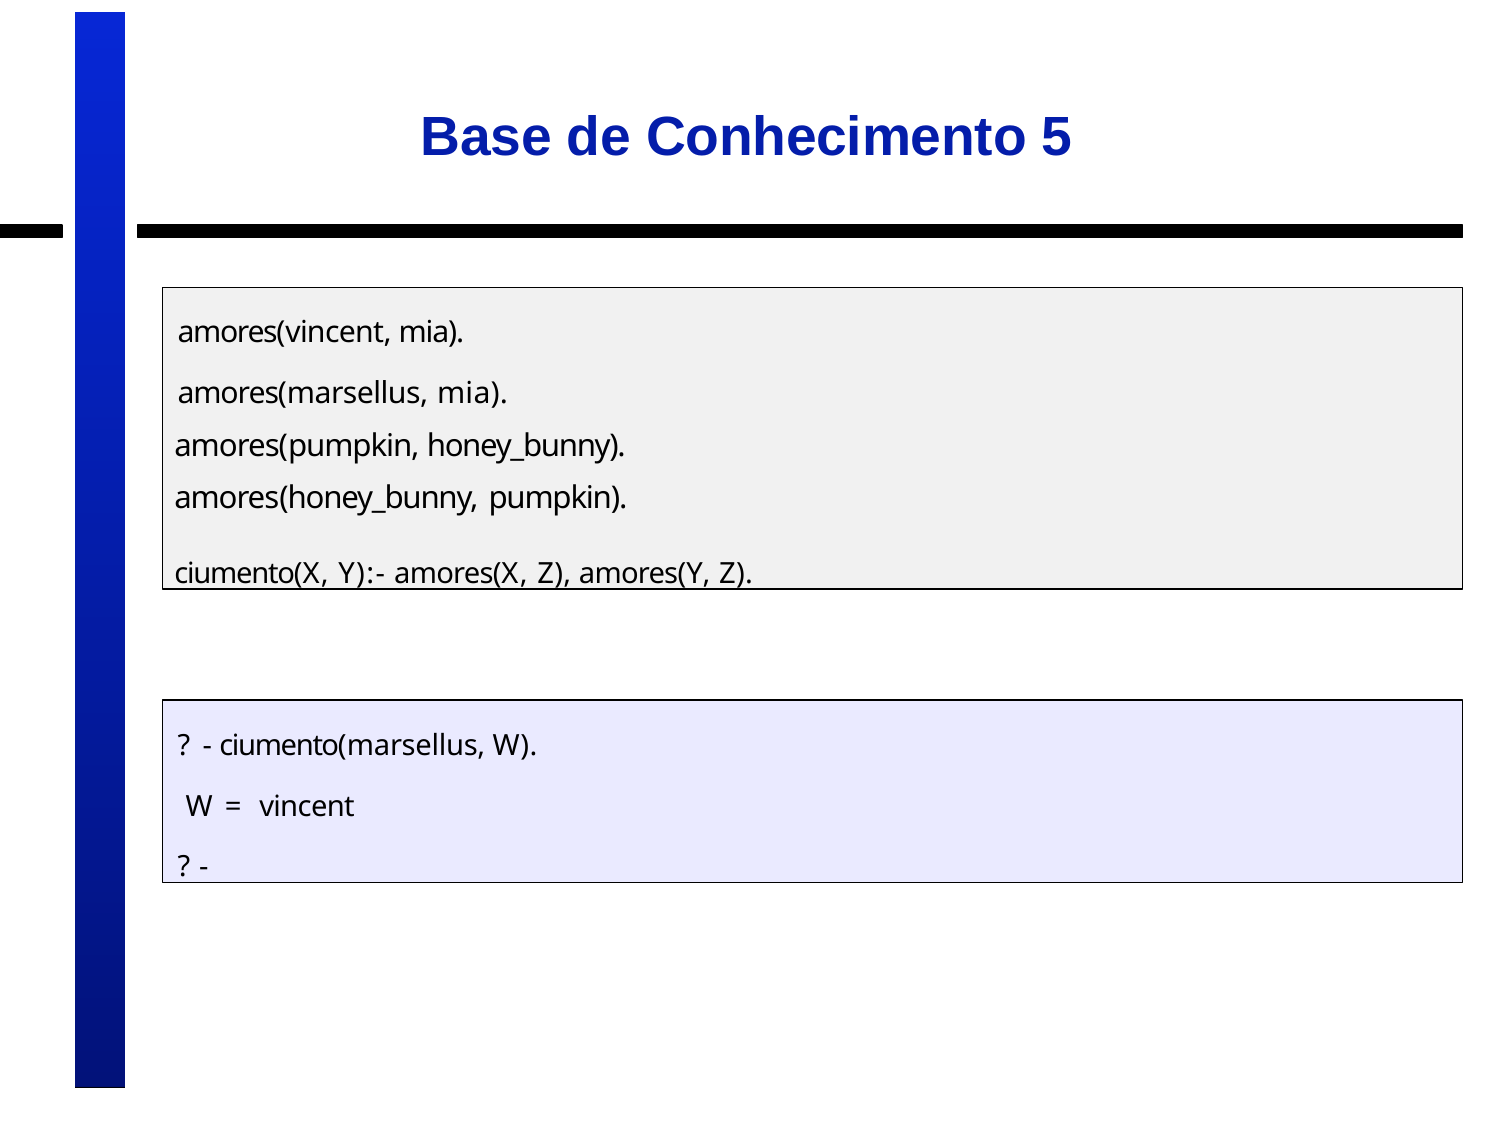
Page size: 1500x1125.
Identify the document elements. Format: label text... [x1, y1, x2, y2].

title Base de Conhecimento 5 [418, 98, 1077, 169]
text_box amores(vincent, mia). amores(marsellus, mia). amores(pumpkin, honey_bunny). amores(honey_bunny, pumpkin). ciumento(X, Y):- amores(X, Z), amores(Y, Z). [162, 287, 1463, 589]
text_box ? - ciumento(marsellus, W). W = vincent ? - [162, 699, 1463, 883]
picture [75, 12, 125, 1088]
